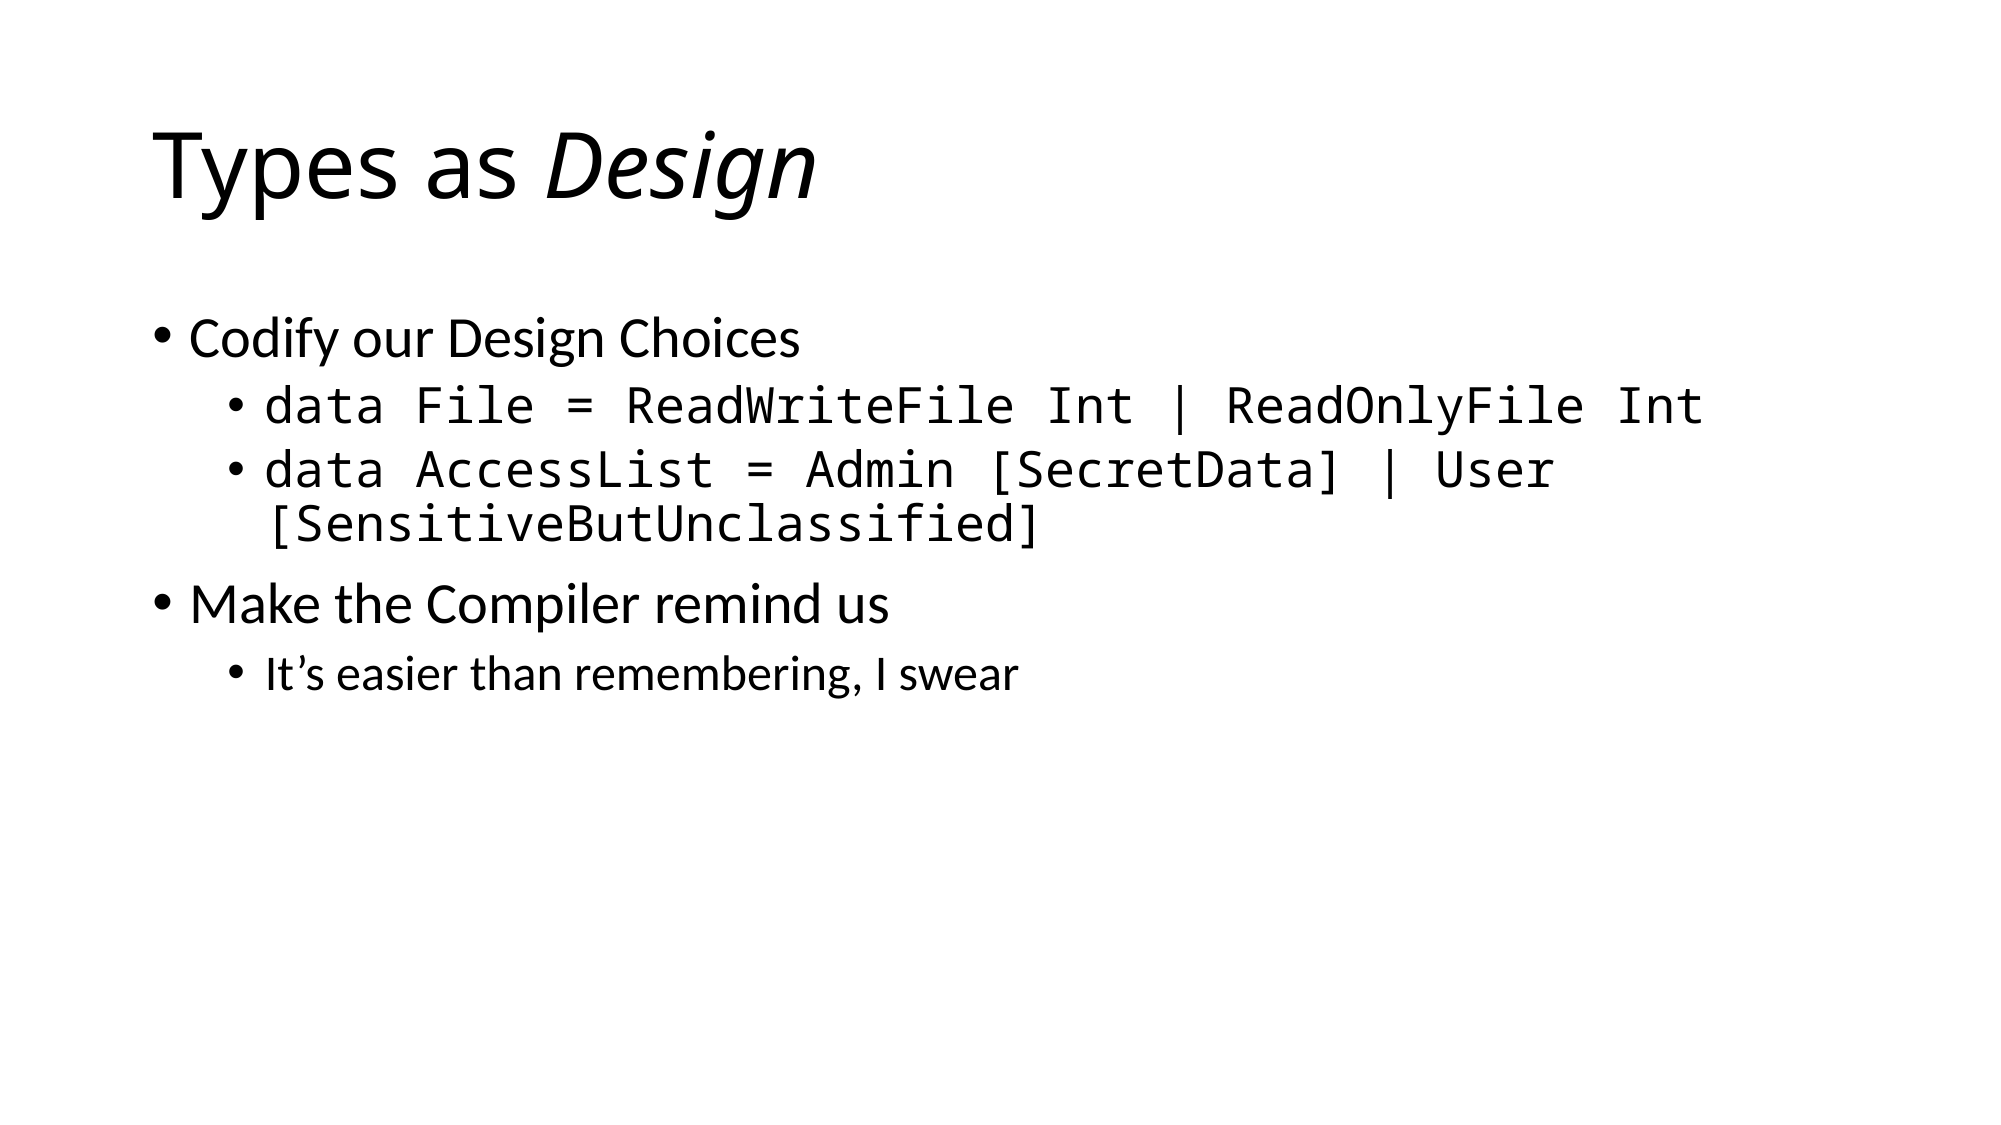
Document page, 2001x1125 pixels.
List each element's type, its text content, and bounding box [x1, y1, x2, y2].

title Types as Design [137, 59, 1863, 278]
list Codify our Design Choices data File = ReadWriteFile Int | ReadOnlyFile Int data AccessList = Admin [SecretData] | User [SensitiveButUnclassified] Make the Compiler remind us It’s easier than remembering, I swear [137, 299, 1863, 1014]
